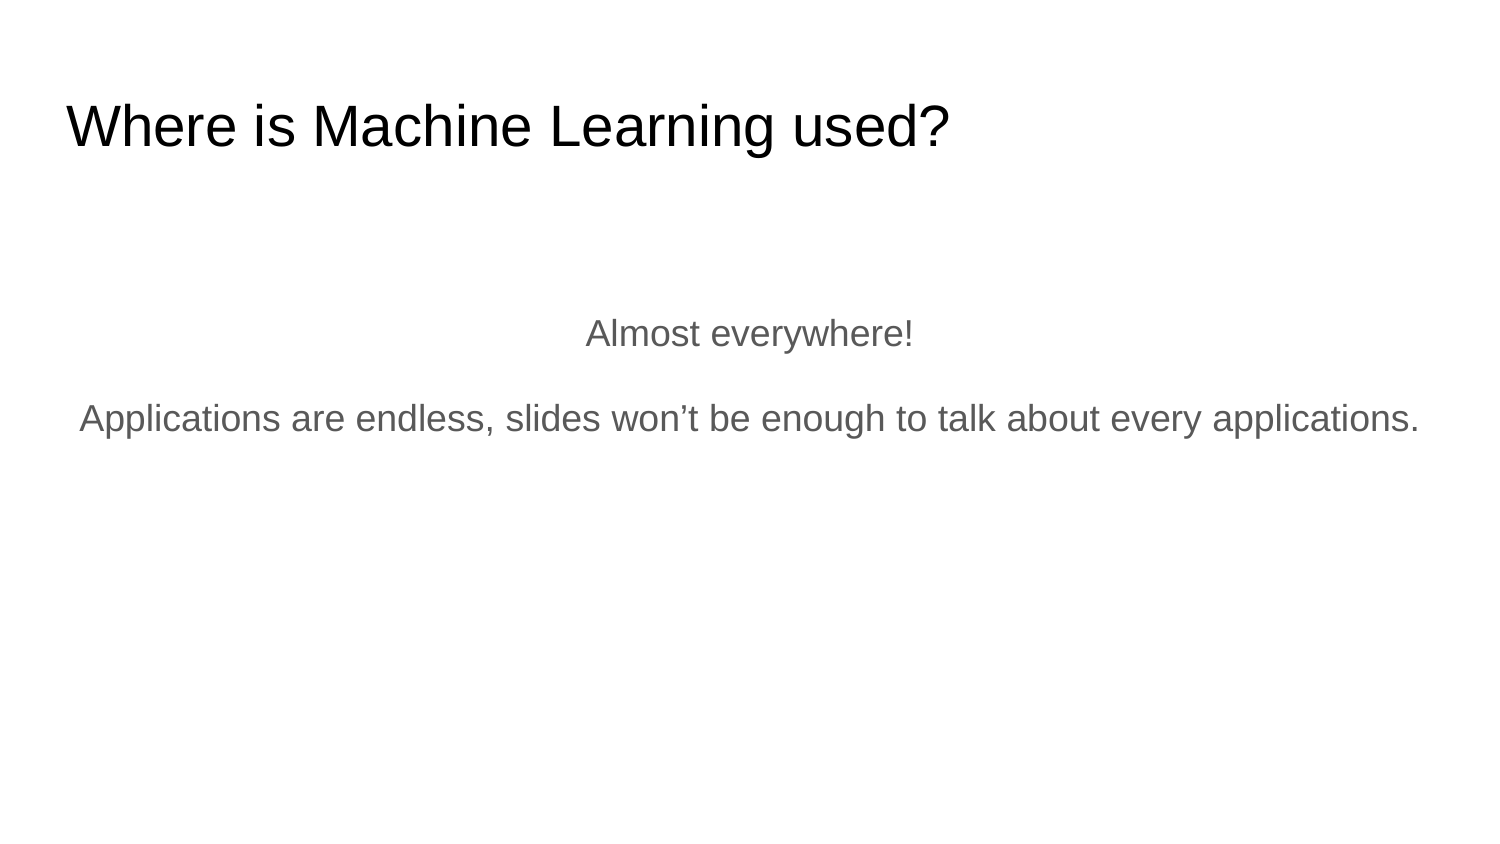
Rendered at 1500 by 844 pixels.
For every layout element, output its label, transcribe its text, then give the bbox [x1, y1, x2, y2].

list Almost everywhere! Applications are endless, slides won’t be enough to talk about every applications. [51, 287, 1449, 634]
title Where is Machine Learning used? [51, 72, 1449, 167]
